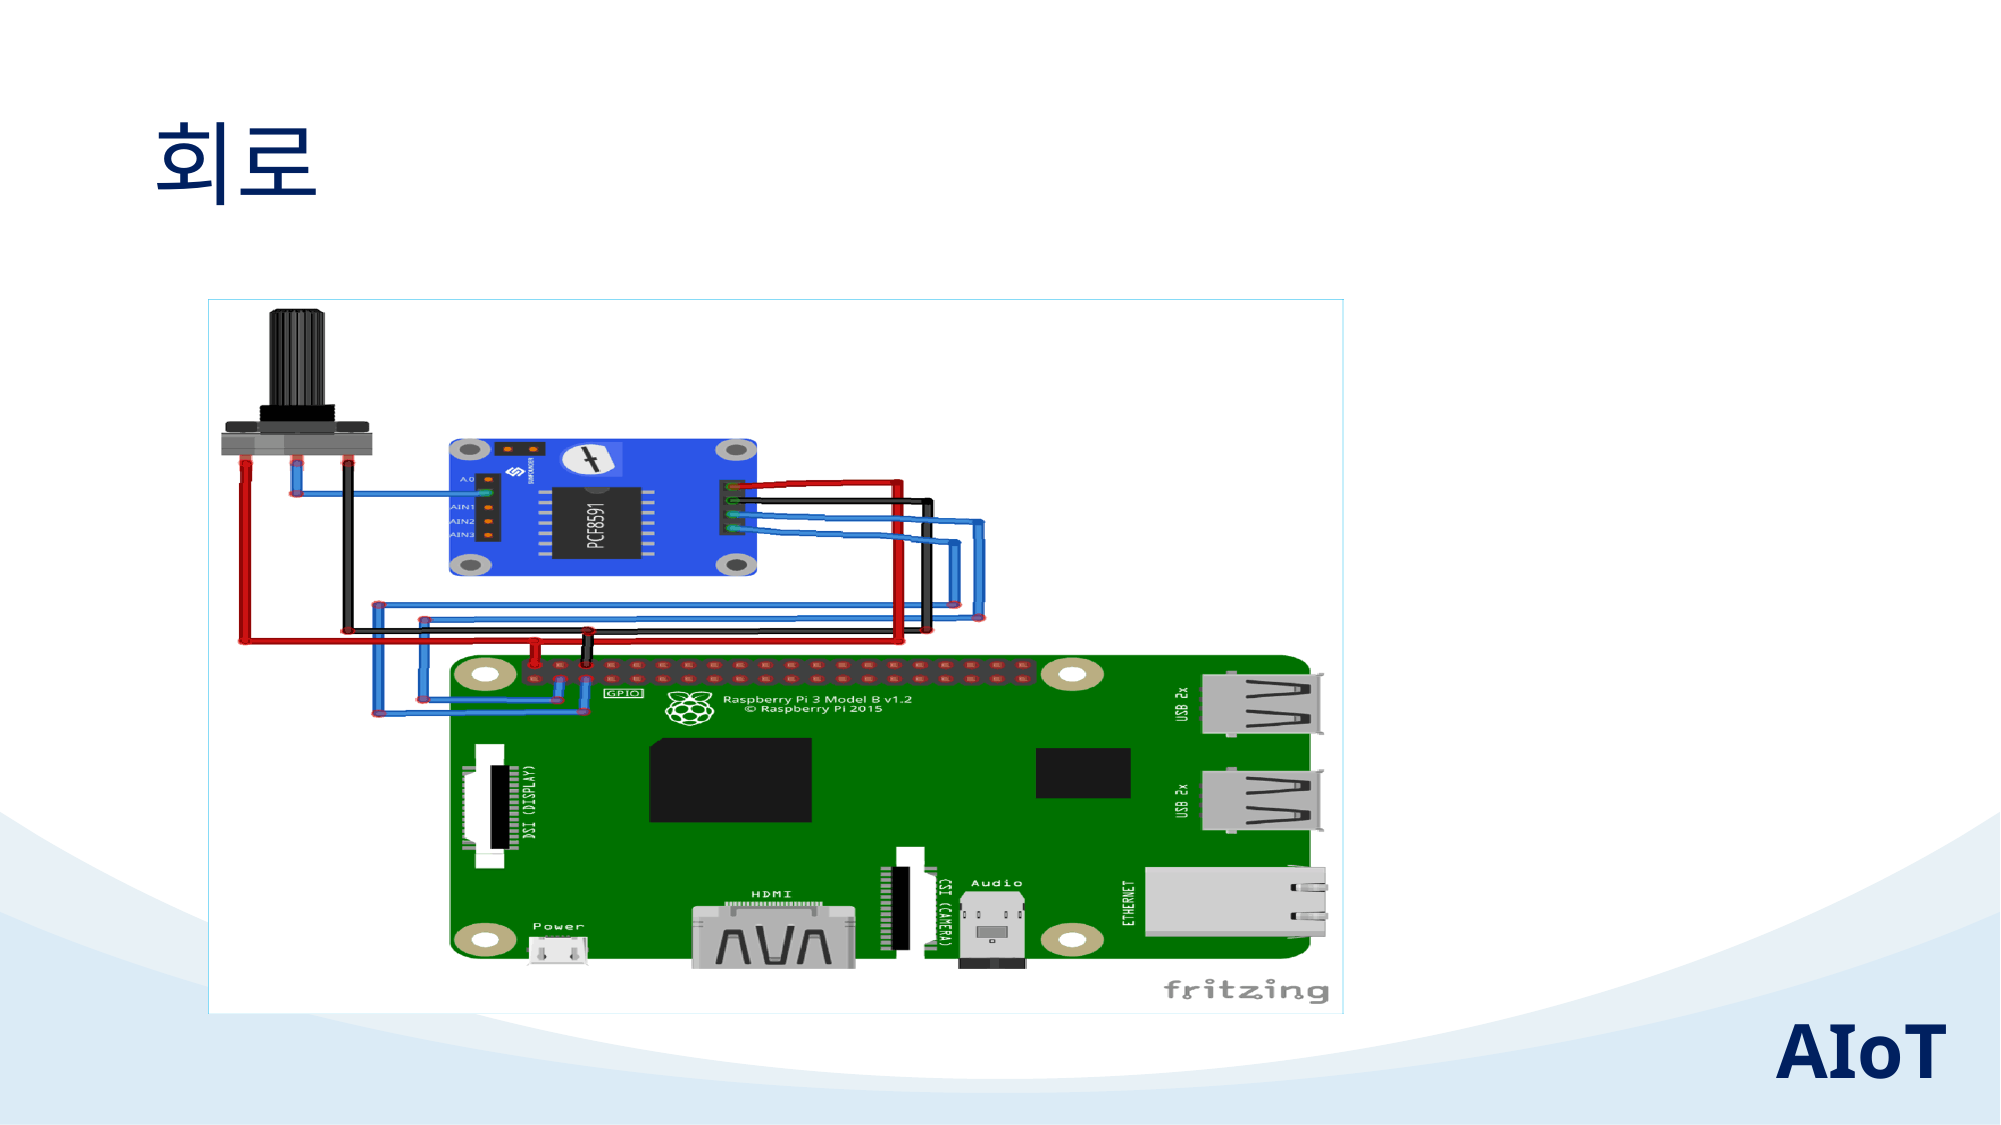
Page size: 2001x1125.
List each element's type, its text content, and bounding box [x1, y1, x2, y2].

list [208, 299, 1344, 1014]
title 회로 [137, 59, 1863, 278]
